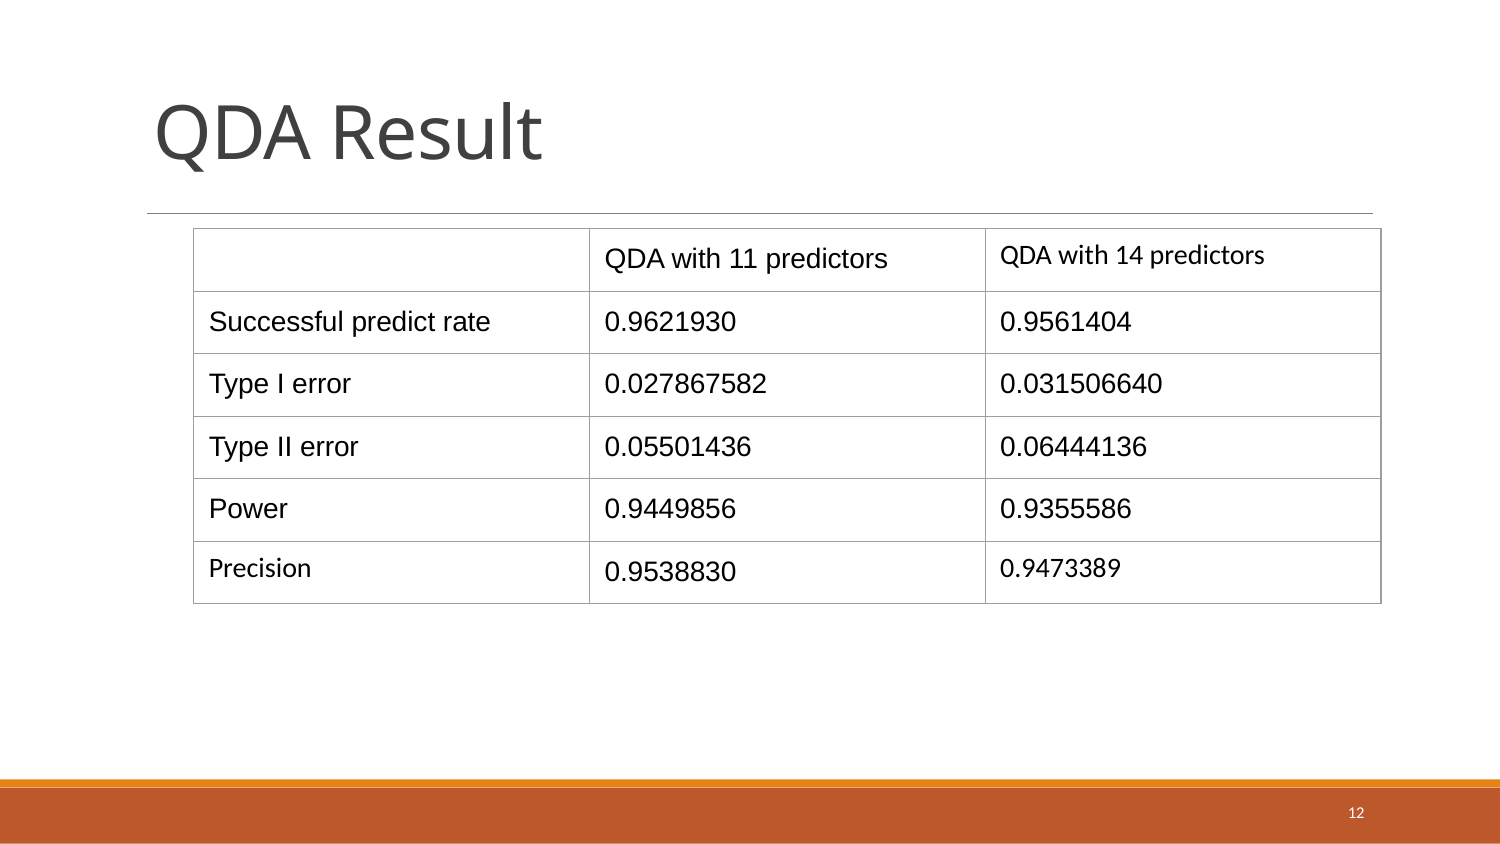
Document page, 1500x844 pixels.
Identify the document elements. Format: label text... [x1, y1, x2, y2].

table_cell Precision [194, 542, 589, 603]
table_cell Type II error [194, 417, 589, 478]
table_cell 0.9355586 [986, 479, 1380, 541]
table_cell 0.06444136 [986, 417, 1380, 478]
table_cell Type I error [194, 354, 589, 416]
table_cell 0.9538830 [590, 542, 985, 603]
table_cell 0.9473389 [986, 542, 1380, 603]
table_header QDA with 11 predictors [590, 229, 985, 291]
table_cell 0.031506640 [986, 354, 1380, 416]
table_header QDA with 14 predictors [986, 229, 1380, 291]
table_cell 0.9621930 [590, 292, 985, 353]
table_cell 0.05501436 [590, 417, 985, 478]
table_cell Successful predict rate [194, 292, 589, 353]
table_cell 0.9449856 [590, 479, 985, 541]
table_cell Power [194, 479, 589, 541]
table_cell 0.9561404 [986, 292, 1380, 353]
title QDA Result [138, 78, 1414, 196]
slide_number 12 [1218, 794, 1380, 840]
table_cell 0.027867582 [590, 354, 985, 416]
table_header [194, 229, 589, 291]
